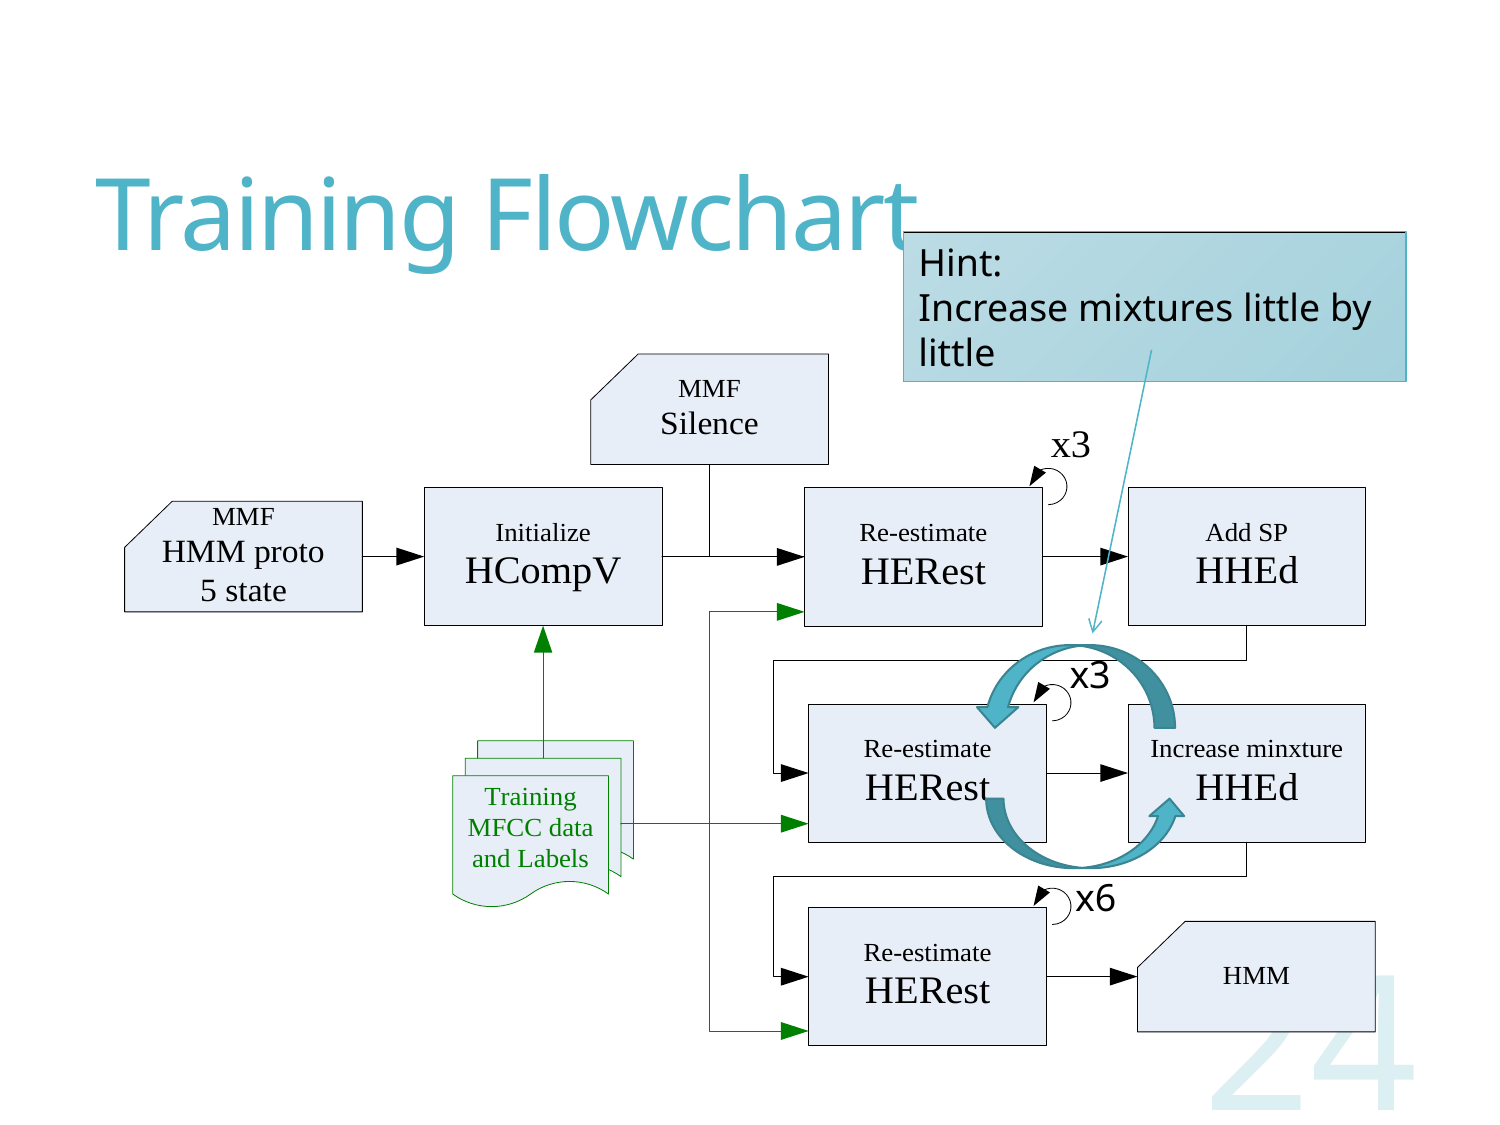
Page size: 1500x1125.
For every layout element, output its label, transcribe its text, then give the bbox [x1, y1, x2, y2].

title Training Flowchart [80, 81, 1407, 354]
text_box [120, 349, 1380, 1051]
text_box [1092, 349, 1152, 634]
text_box Hint: Increase mixtures little by little [903, 231, 1407, 382]
slide_number 24 [1073, 956, 1433, 1125]
